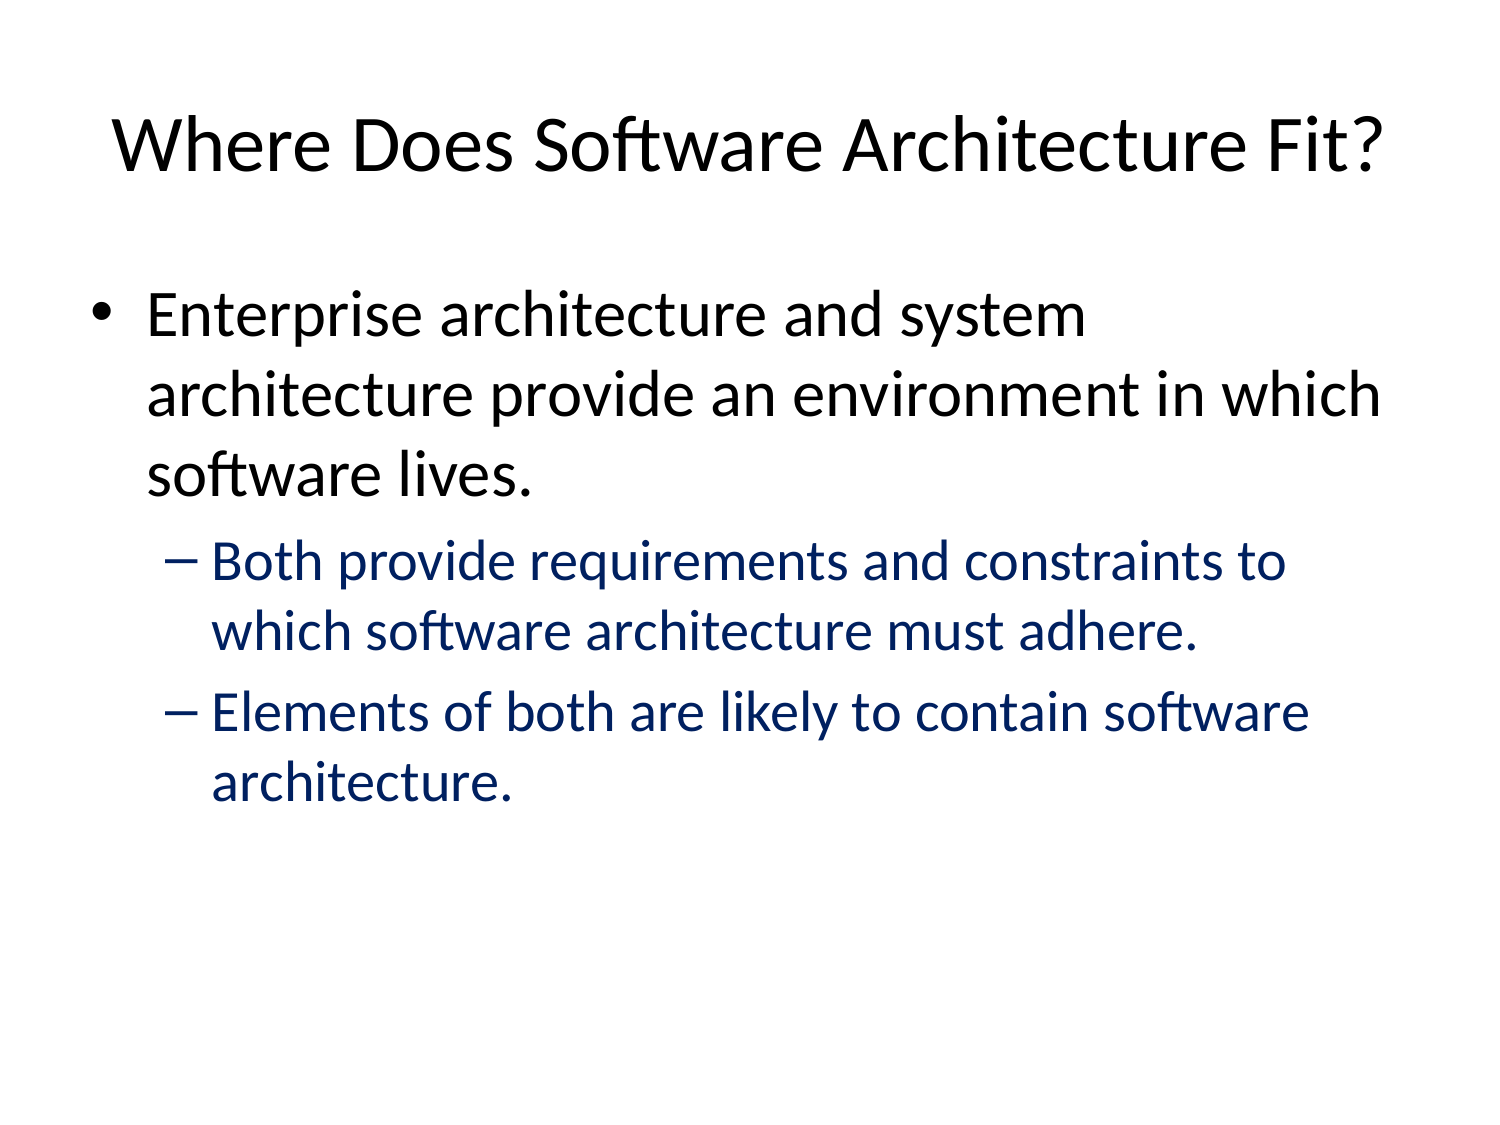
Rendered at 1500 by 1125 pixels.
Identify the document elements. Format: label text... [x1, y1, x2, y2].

title Where Does Software Architecture Fit? [75, 45, 1425, 233]
list Enterprise architecture and system architecture provide an environment in which software lives. Both provide requirements and constraints to which software architecture must adhere. Elements of both are likely to contain software architecture. [75, 262, 1425, 1005]
